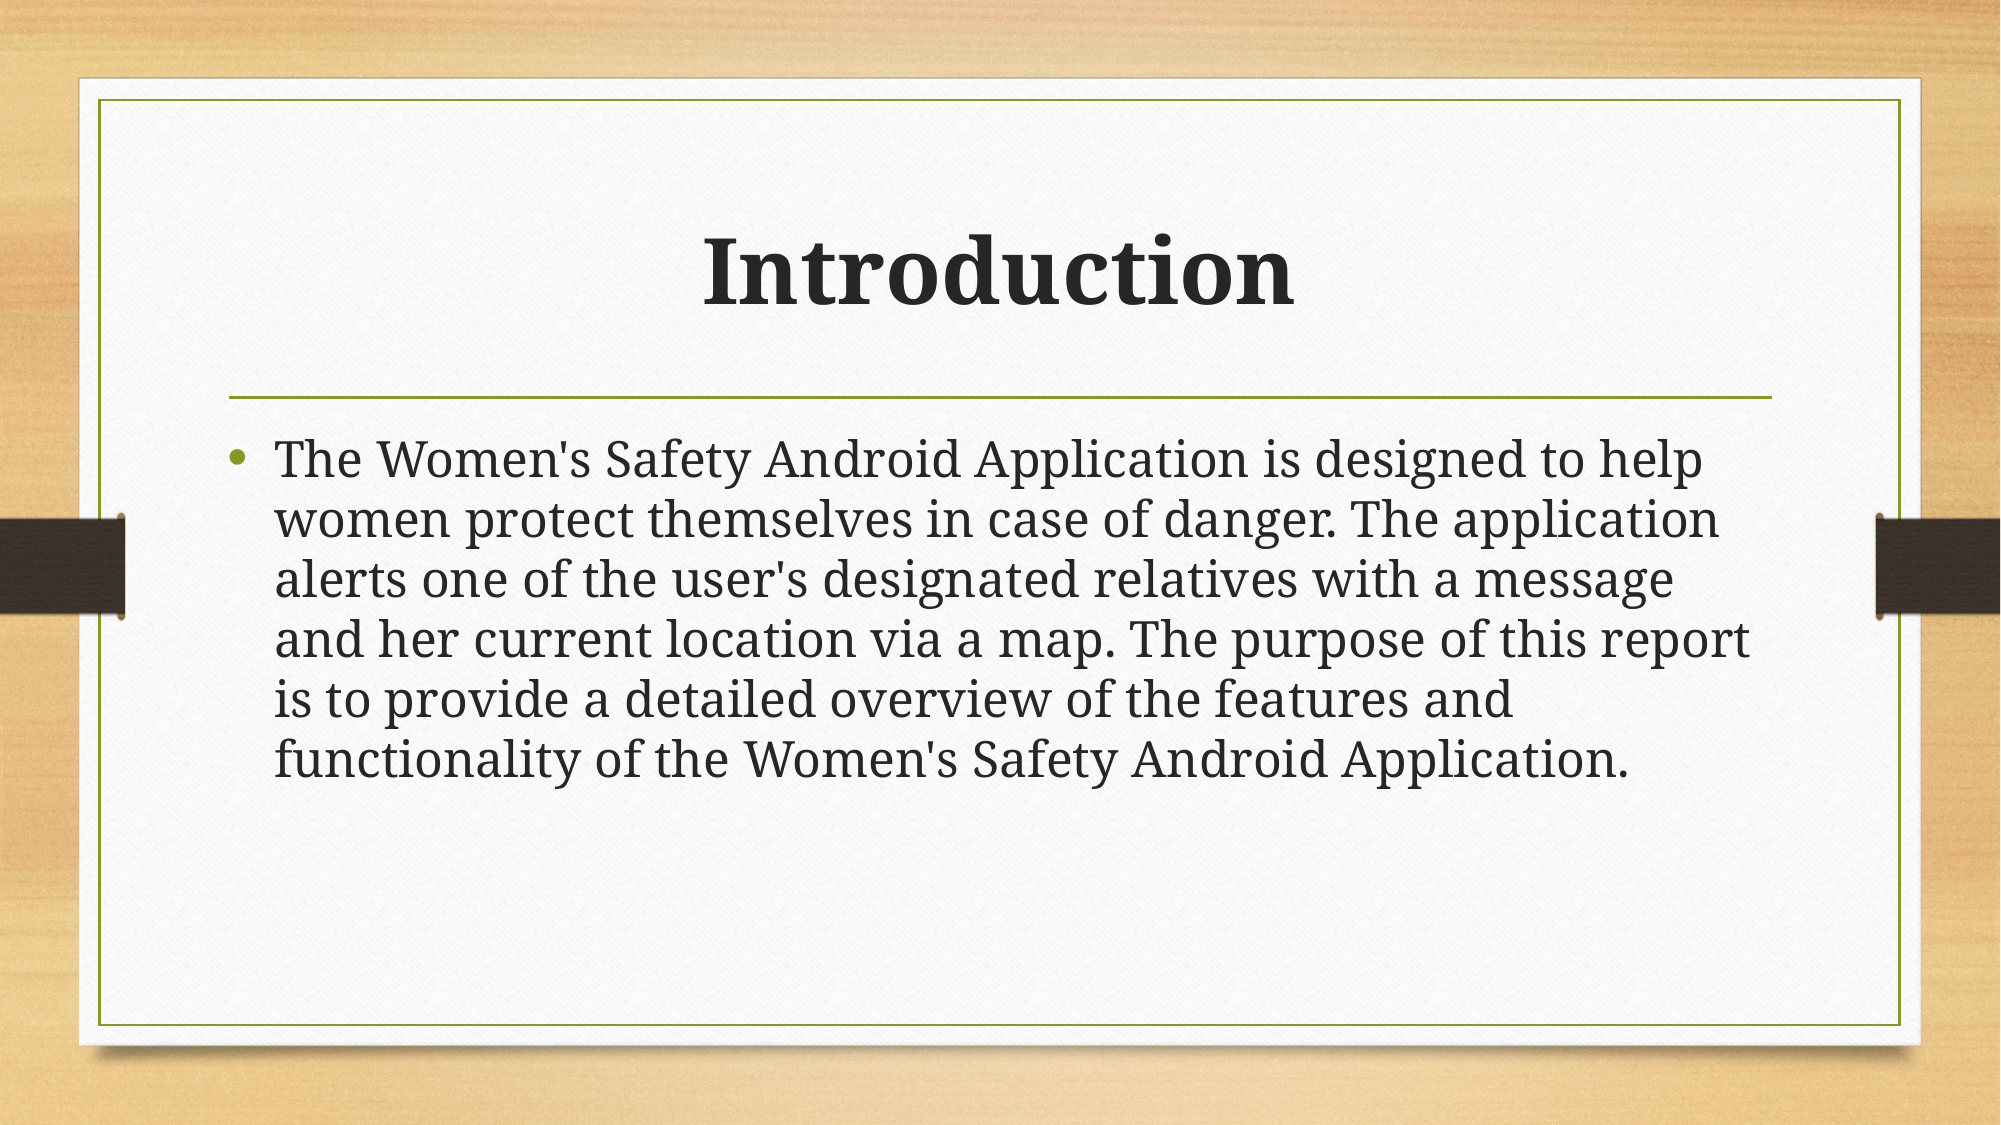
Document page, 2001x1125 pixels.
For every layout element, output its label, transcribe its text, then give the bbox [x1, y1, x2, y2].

list The Women's Safety Android Application is designed to help women protect themselves in case of danger. The application alerts one of the user's designated relatives with a message and her current location via a map. The purpose of this report is to provide a detailed overview of the features and functionality of the Women's Safety Android Application. [212, 419, 1788, 964]
picture [0, 0, 2001, 1125]
title Introduction [212, 161, 1788, 375]
